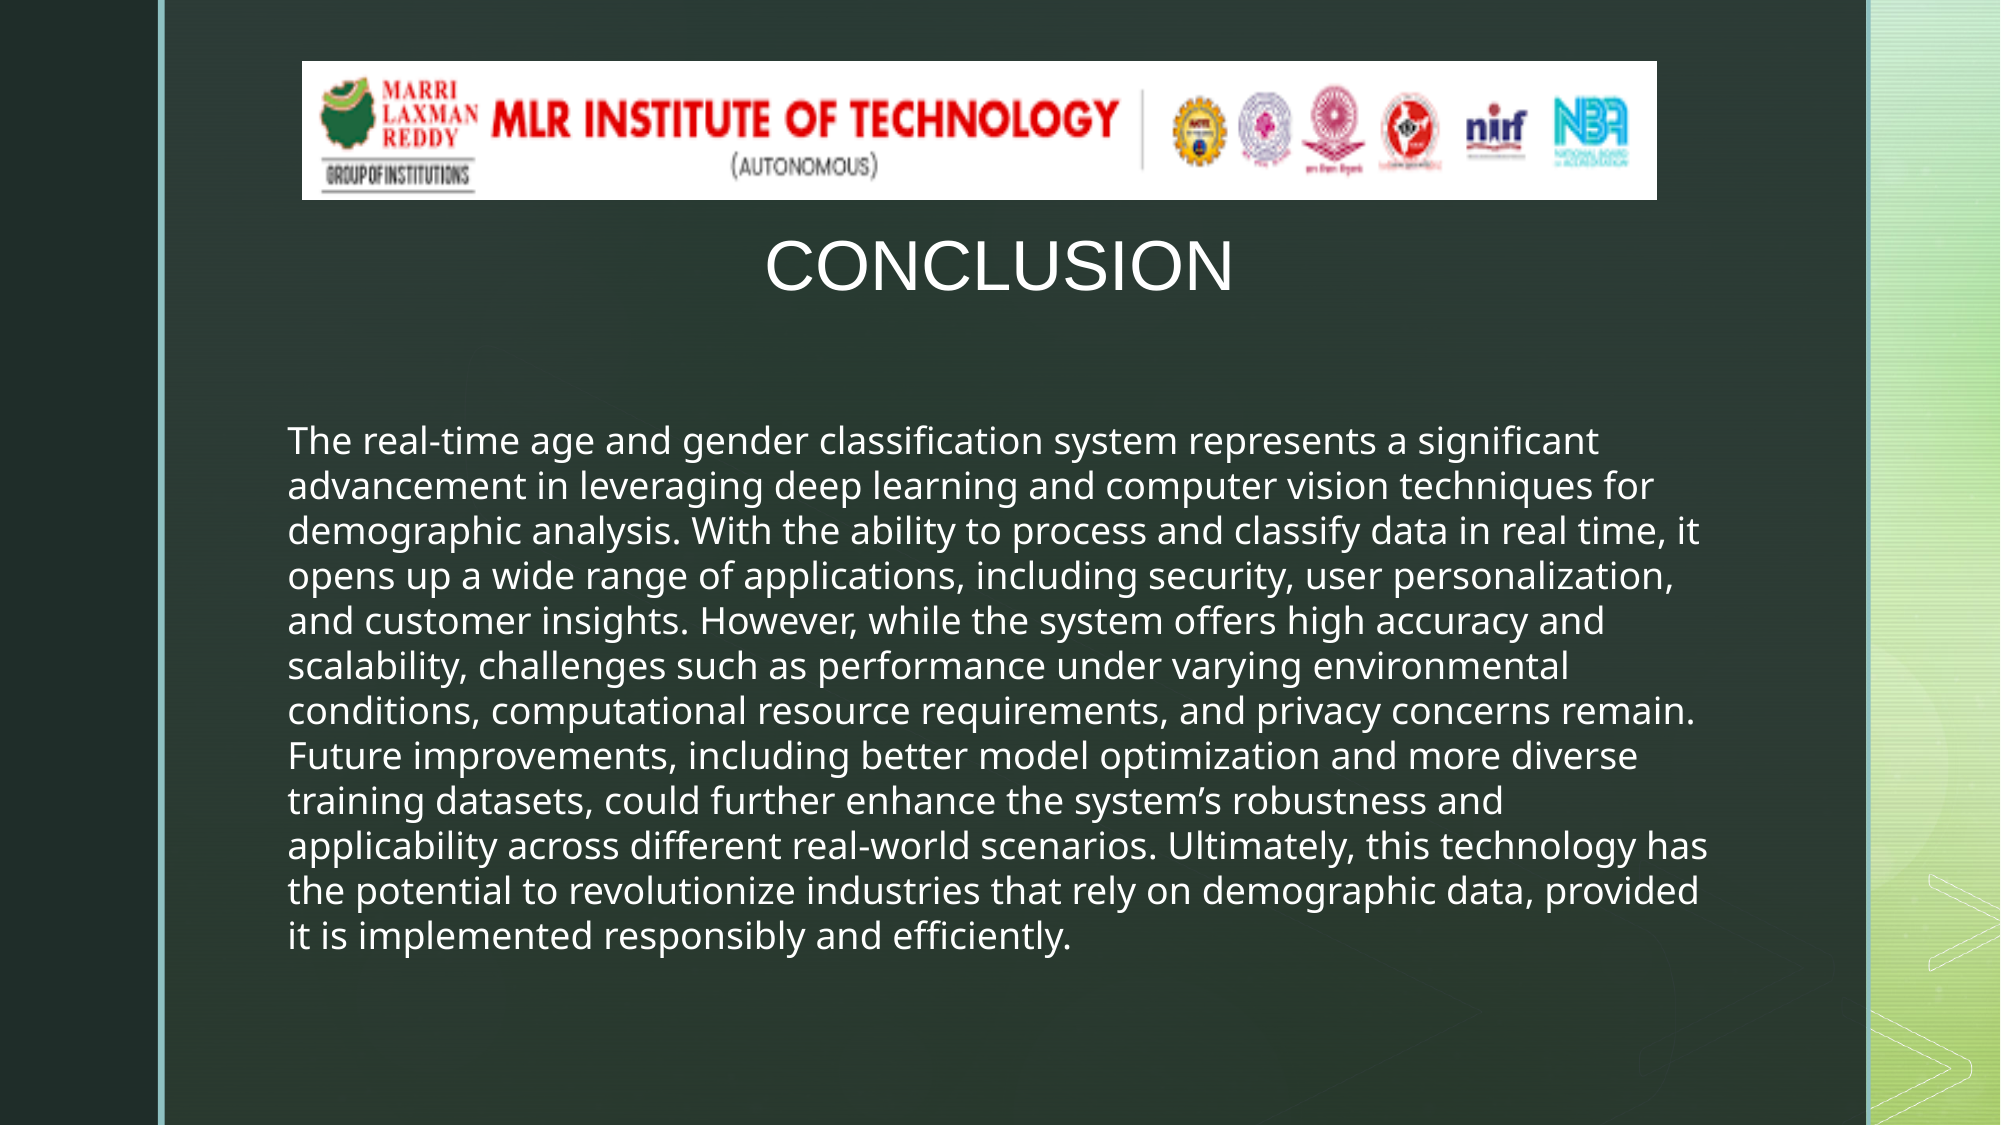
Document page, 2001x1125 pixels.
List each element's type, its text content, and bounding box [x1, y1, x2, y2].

picture [1871, 0, 2001, 1125]
title CONCLUSION [347, 221, 1653, 399]
picture [301, 61, 1658, 201]
text_box The real-time age and gender classification system represents a significant advancement in leveraging deep learning and computer vision techniques for demographic analysis. With the ability to process and classify data in real time, it opens up a wide range of applications, including security, user personalization, and customer insights. However, while the system offers high accuracy and scalability, challenges such as performance under varying environmental conditions, computational resource requirements, and privacy concerns remain. Future improvements, including better model optimization and more diverse training datasets, could further enhance the system’s robustness and applicability across different real-world scenarios. Ultimately, this technology has the potential to revolutionize industries that rely on demographic data, provided it is implemented responsibly and efficiently. [272, 409, 1727, 927]
